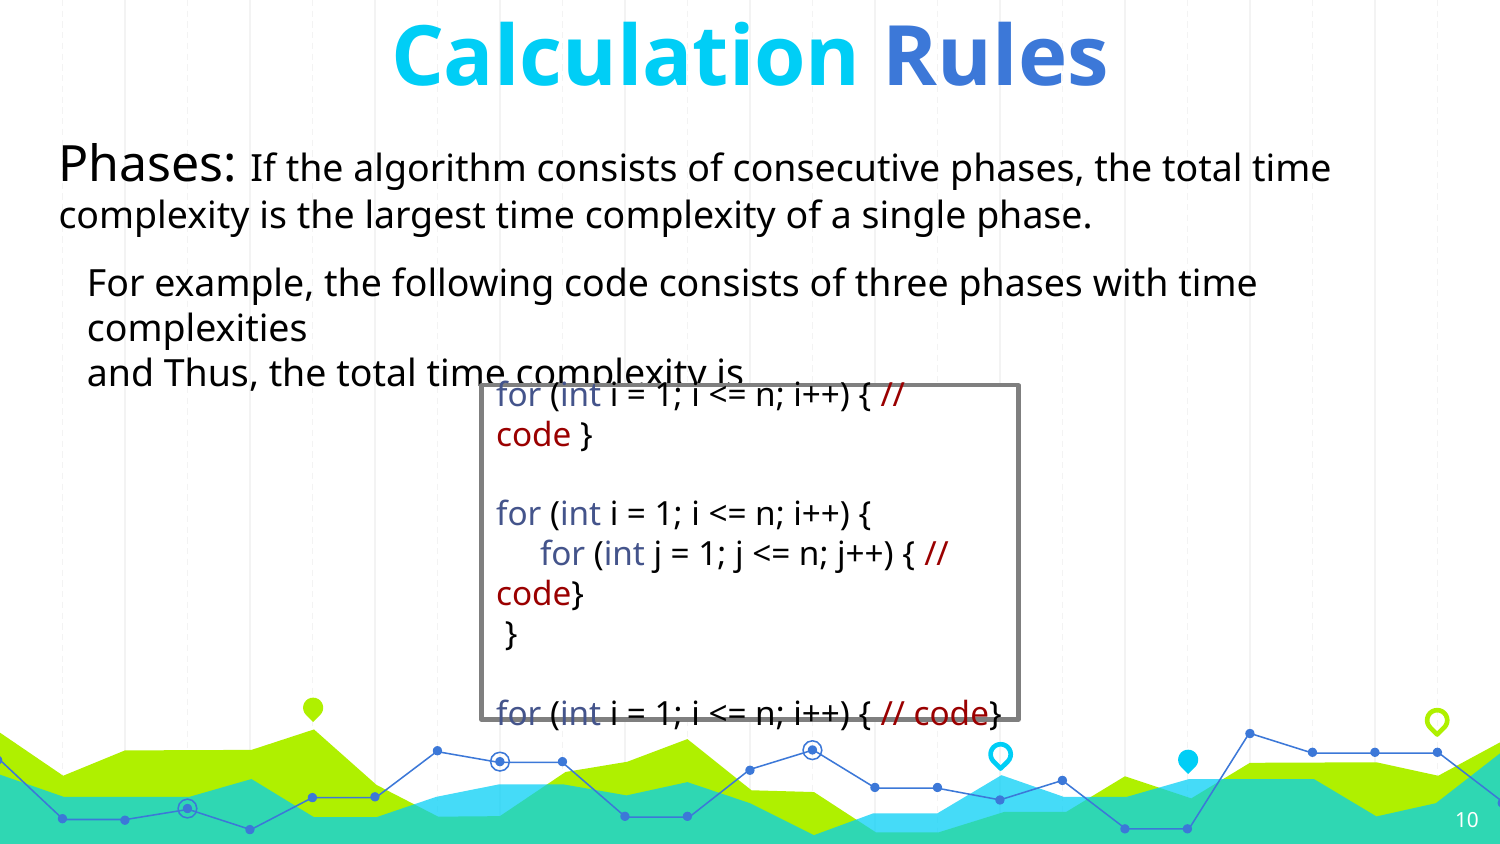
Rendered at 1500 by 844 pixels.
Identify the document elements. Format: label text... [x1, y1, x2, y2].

text_box Phases: If the algorithm consists of consecutive phases, the total time complexity is the largest time complexity of a single phase. [43, 124, 1474, 244]
text_box Calculation Rules [0, 0, 1500, 118]
slide_number 10 [1403, 791, 1494, 844]
text_box for (int i = 1; i <= n; i++) { // code } for (int i = 1; i <= n; i++) { for (int j = 1; j <= n; j++) { // code} } for (int i = 1; i <= n; i++) { // code} [479, 383, 1021, 722]
